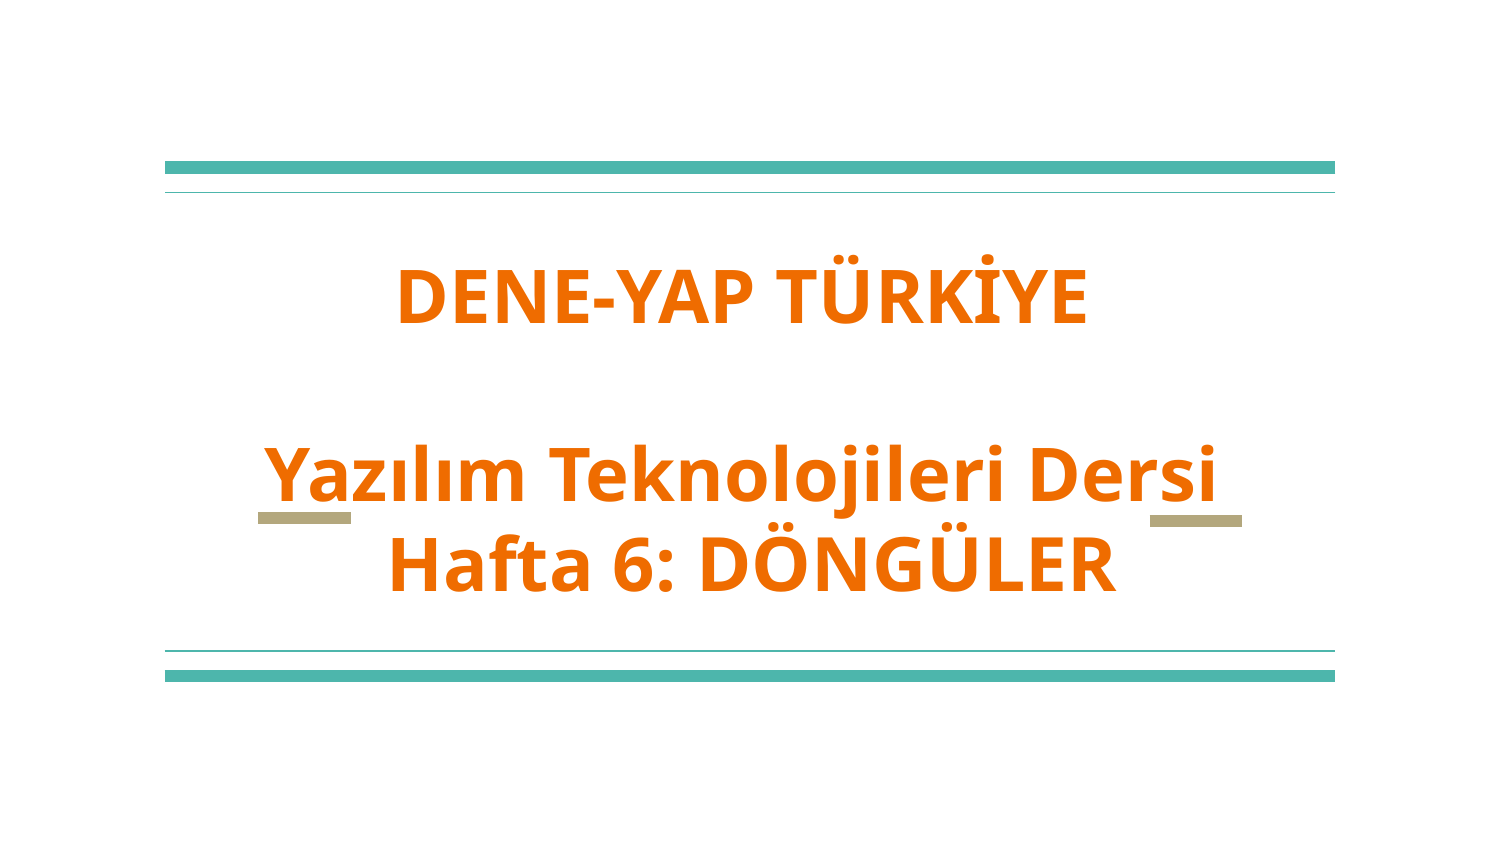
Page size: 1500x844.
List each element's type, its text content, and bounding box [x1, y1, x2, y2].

title DENE-YAP TÜRKİYE Yazılım Teknolojileri Dersi Hafta 6: DÖNGÜLER [213, 83, 1291, 622]
